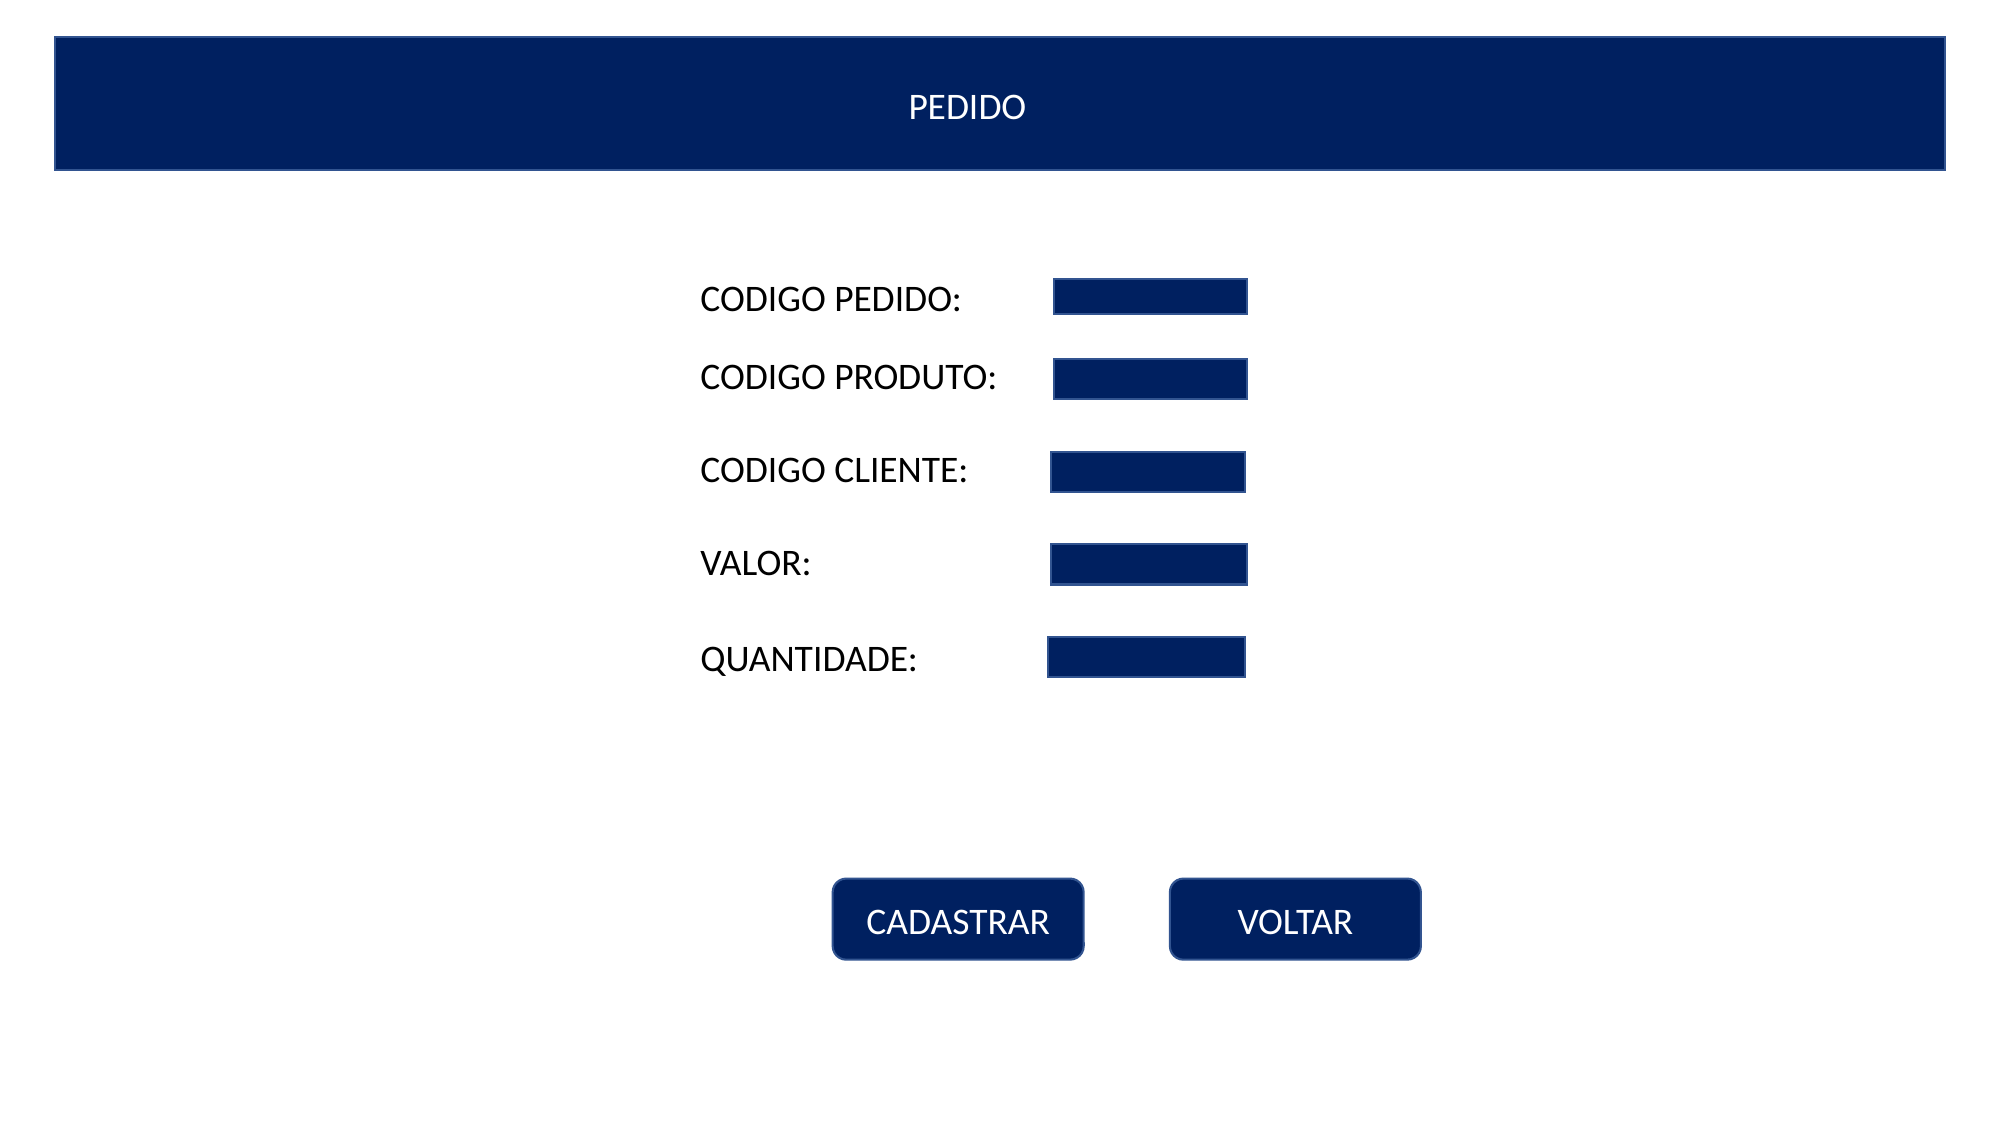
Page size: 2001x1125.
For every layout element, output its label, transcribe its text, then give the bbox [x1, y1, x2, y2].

text_box CODIGO CLIENTE: [685, 437, 1014, 498]
text_box [1050, 451, 1246, 493]
text_box VOLTAR [1168, 877, 1422, 961]
text_box VALOR: [685, 530, 890, 591]
text_box [1050, 543, 1248, 586]
text_box [1053, 278, 1248, 315]
text_box CADASTRAR [831, 877, 1085, 961]
text_box QUANTIDADE: [685, 626, 1014, 687]
text_box CODIGO PEDIDO: [685, 266, 1014, 326]
text_box [1047, 636, 1246, 678]
text_box [54, 36, 1946, 171]
text_box CODIGO PRODUTO: [685, 344, 1014, 405]
text_box PEDIDO [893, 74, 1145, 134]
text_box [1053, 358, 1248, 400]
